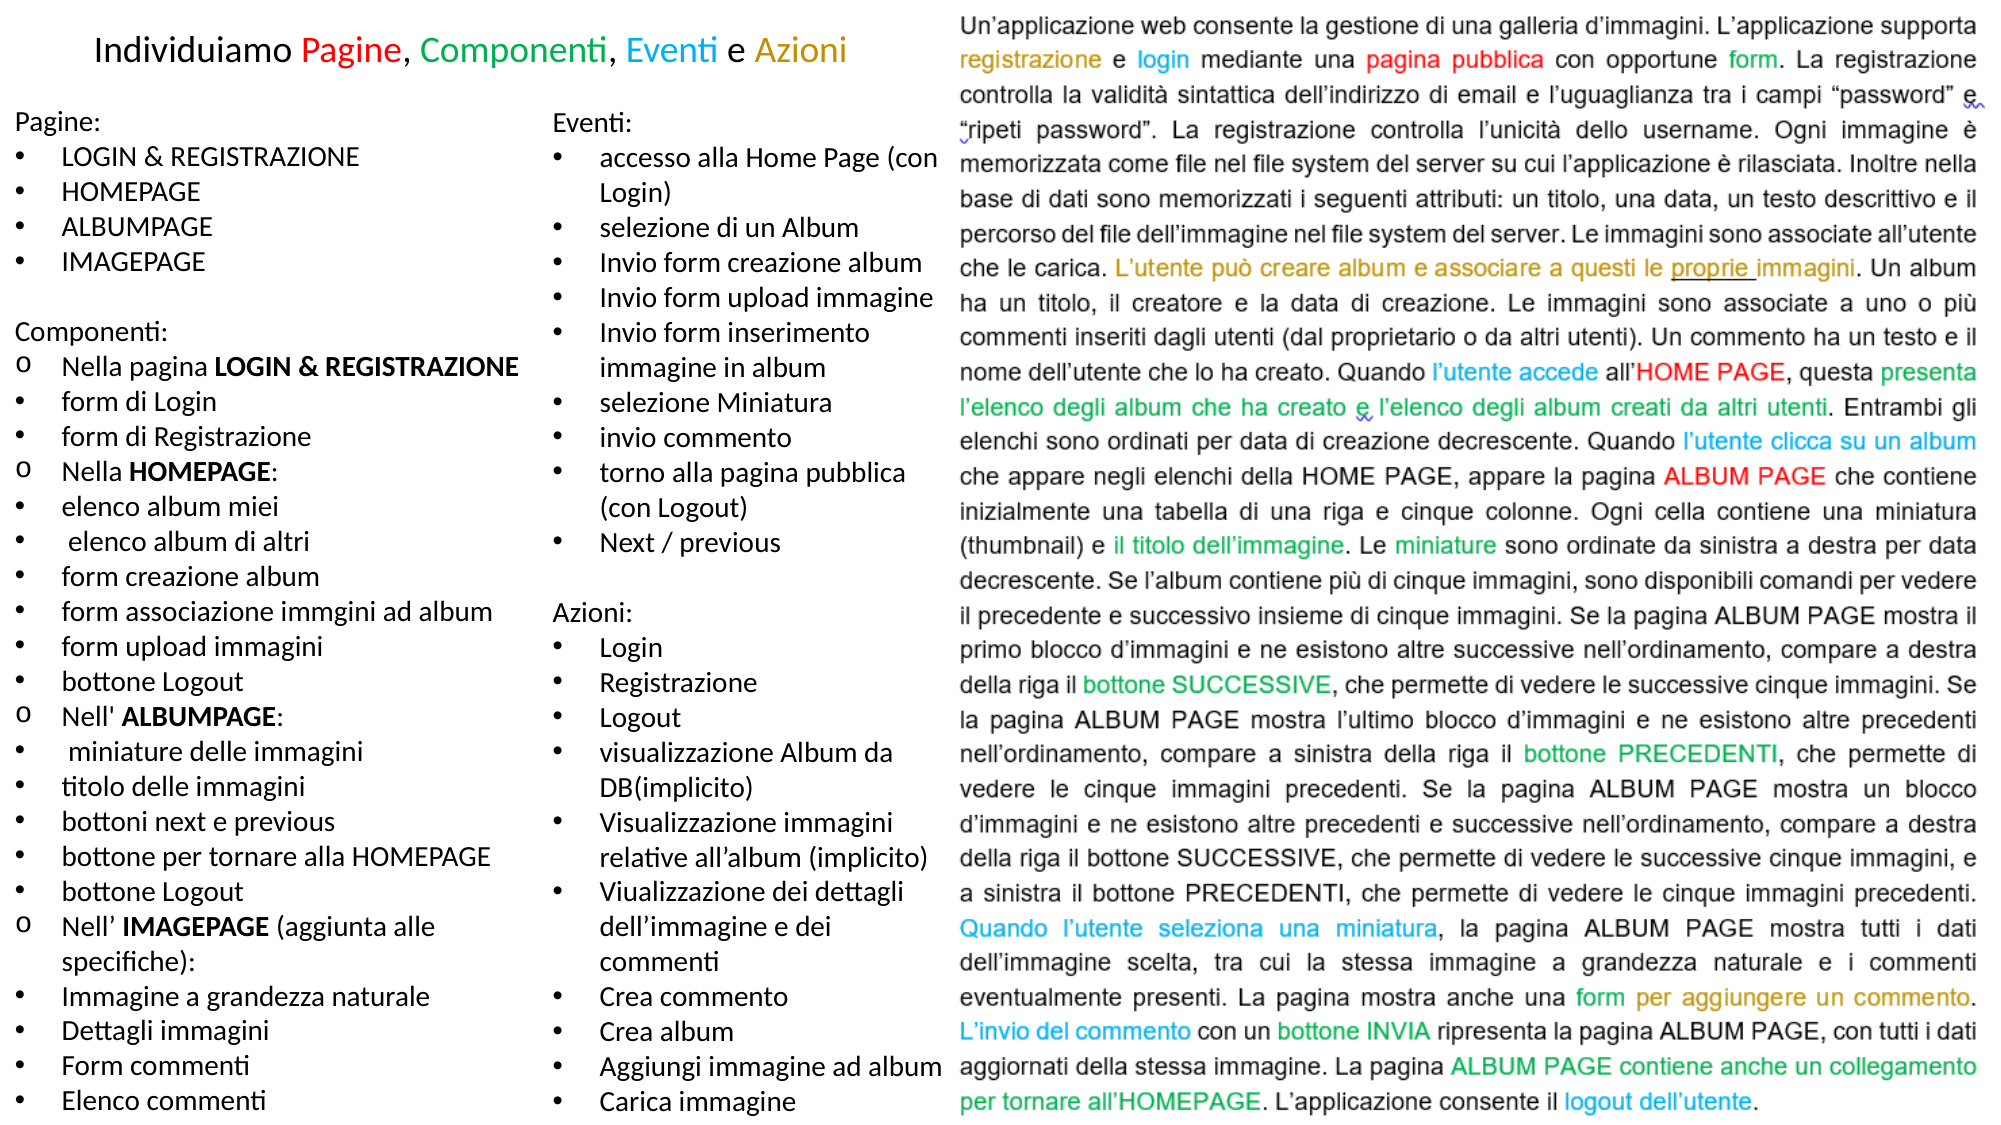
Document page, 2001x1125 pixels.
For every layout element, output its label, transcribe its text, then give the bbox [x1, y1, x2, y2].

picture [941, 0, 2000, 1125]
text_box Pagine: LOGIN & REGISTRAZIONE HOMEPAGE ALBUMPAGE IMAGEPAGE Componenti: Nella pagina LOGIN & REGISTRAZIONE form di Login form di Registrazione Nella HOMEPAGE: elenco album miei elenco album di altri form creazione album form associazione immgini ad album form upload immagini bottone Logout Nell' ALBUMPAGE: miniature delle immagini titolo delle immagini bottoni next e previous bottone per tornare alla HOMEPAGE bottone Logout Nell’ IMAGEPAGE (aggiunta alle specifiche): Immagine a grandezza naturale Dettagli immagini Form commenti Elenco commenti [0, 95, 538, 1125]
text_box Eventi: accesso alla Home Page (con Login) selezione di un Album Invio form creazione album Invio form upload immagine Invio form inserimento immagine in album selezione Miniatura invio commento torno alla pagina pubblica (con Logout) Next / previous Azioni: Login Registrazione Logout visualizzazione Album da DB(implicito) Visualizzazione immagini relative all’album (implicito) Viualizzazione dei dettagli dell’immagine e dei commenti Crea commento Crea album Aggiungi immagine ad album Carica immagine [537, 96, 941, 1125]
text_box Individuiamo Pagine, Componenti, Eventi e Azioni [0, 17, 941, 78]
